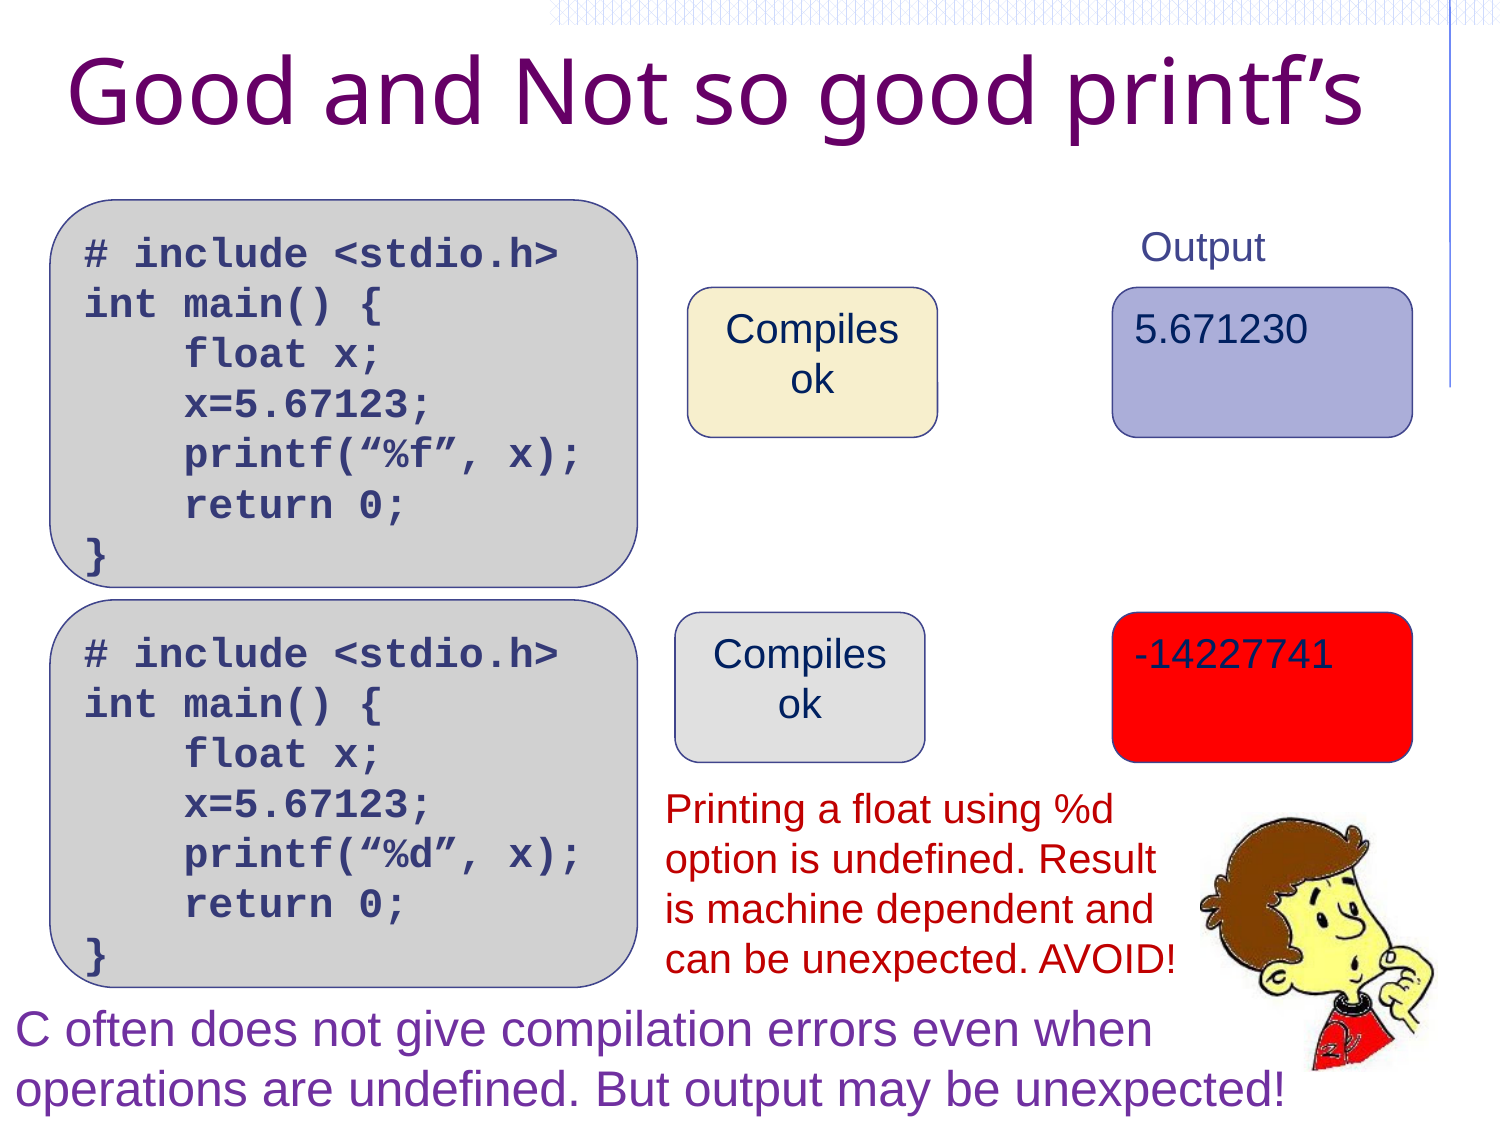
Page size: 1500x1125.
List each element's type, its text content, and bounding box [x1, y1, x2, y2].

text_box # include <stdio.h> int main() { float x; x=5.67123; printf(“%d”, x); return 0; } [49, 599, 638, 988]
text_box C often does not give compilation errors even when operations are undefined. But output may be unexpected! [0, 988, 1363, 1124]
text_box 5.671230 [1112, 287, 1413, 438]
text_box Printing a float using %d option is undefined. Result is machine dependent and can be unexpected. AVOID! [650, 774, 1200, 988]
text_box Output [1125, 212, 1281, 278]
picture [1199, 812, 1438, 1073]
title Good and Not so good printf’s [49, 24, 1476, 151]
text_box # include <stdio.h> int main() { float x; x=5.67123; printf(“%f”, x); return 0; } [49, 199, 638, 588]
text_box Compiles ok [687, 287, 938, 438]
text_box -14227741 [1112, 612, 1413, 763]
text_box Compiles ok [675, 612, 925, 763]
